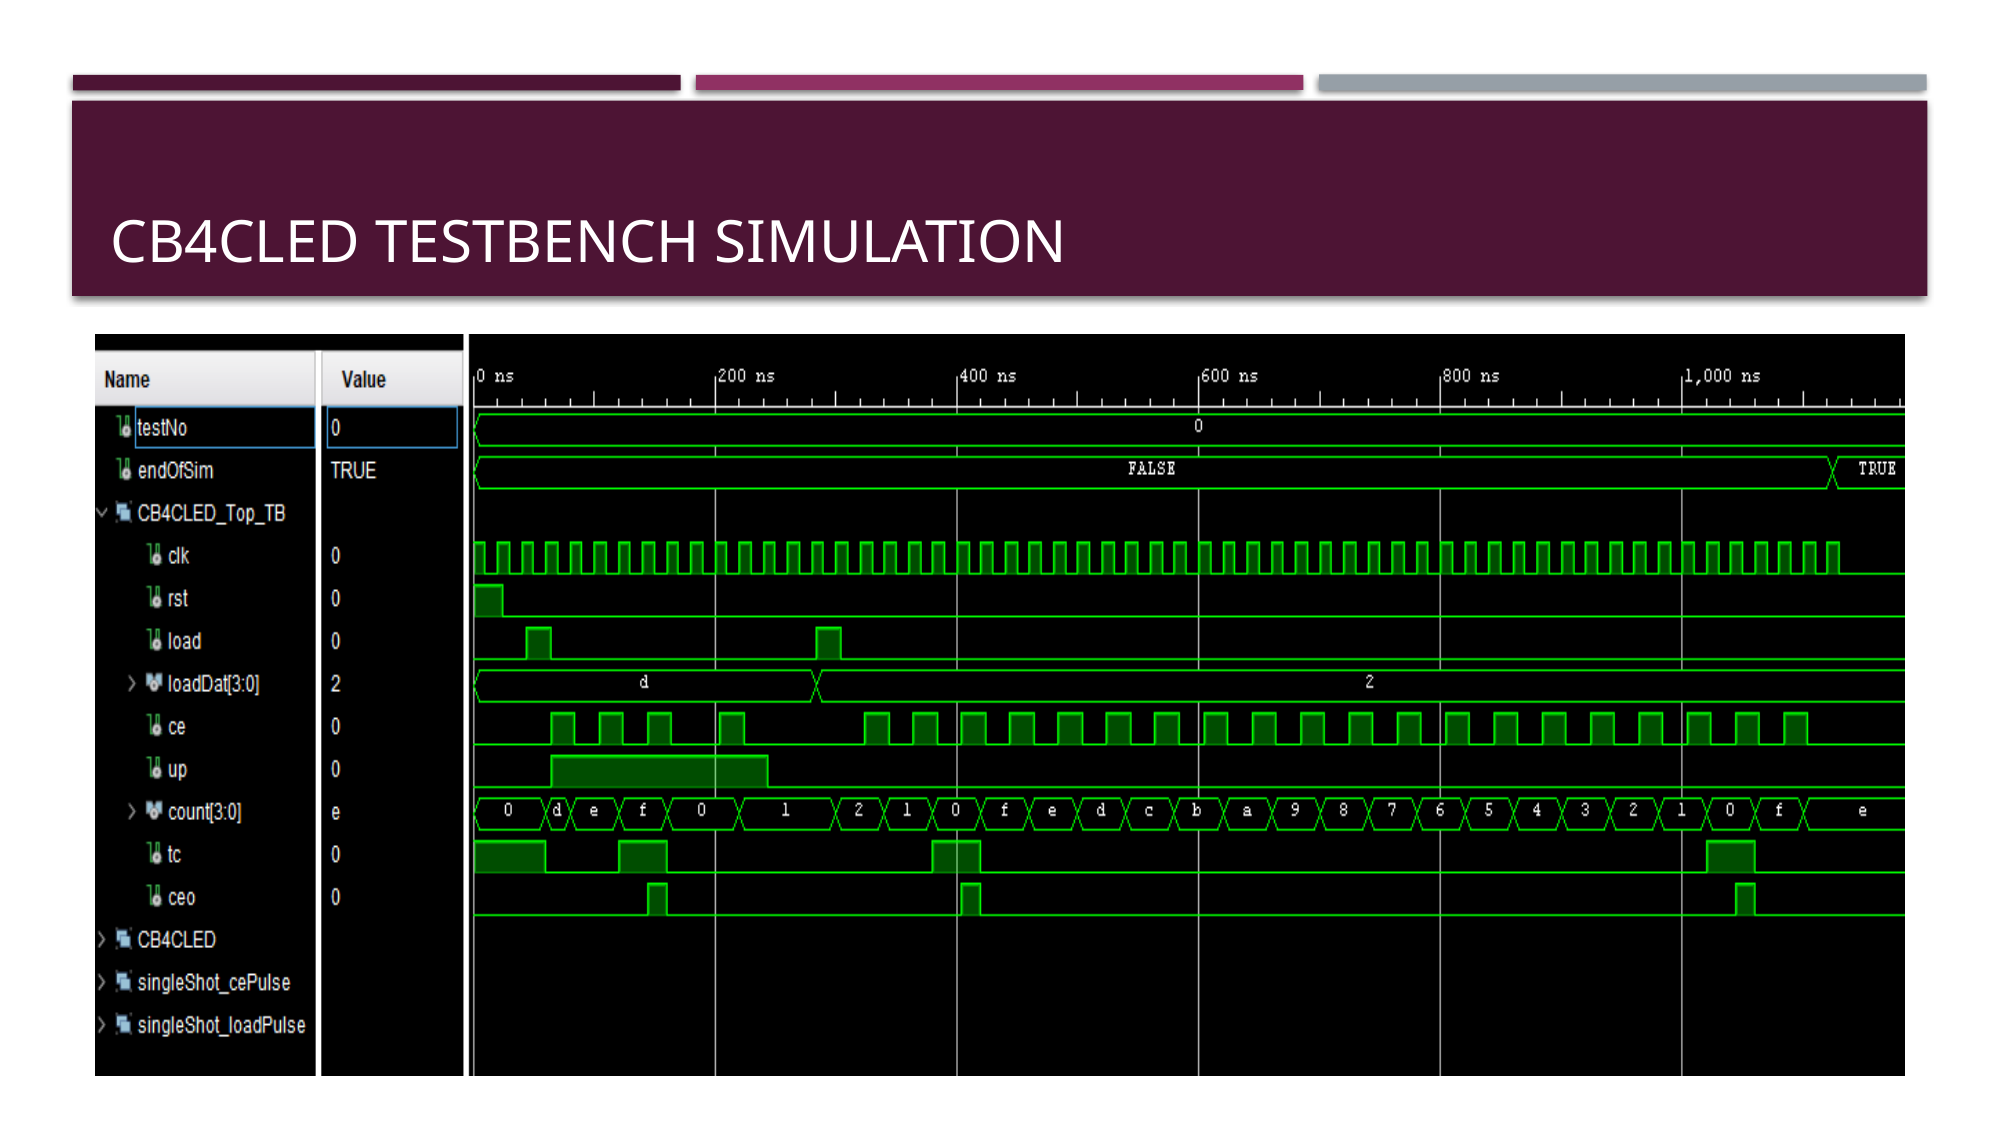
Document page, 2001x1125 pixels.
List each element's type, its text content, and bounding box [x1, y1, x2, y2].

picture [94, 334, 1905, 1076]
title Cb4cled testbench simulation [95, 115, 1905, 282]
